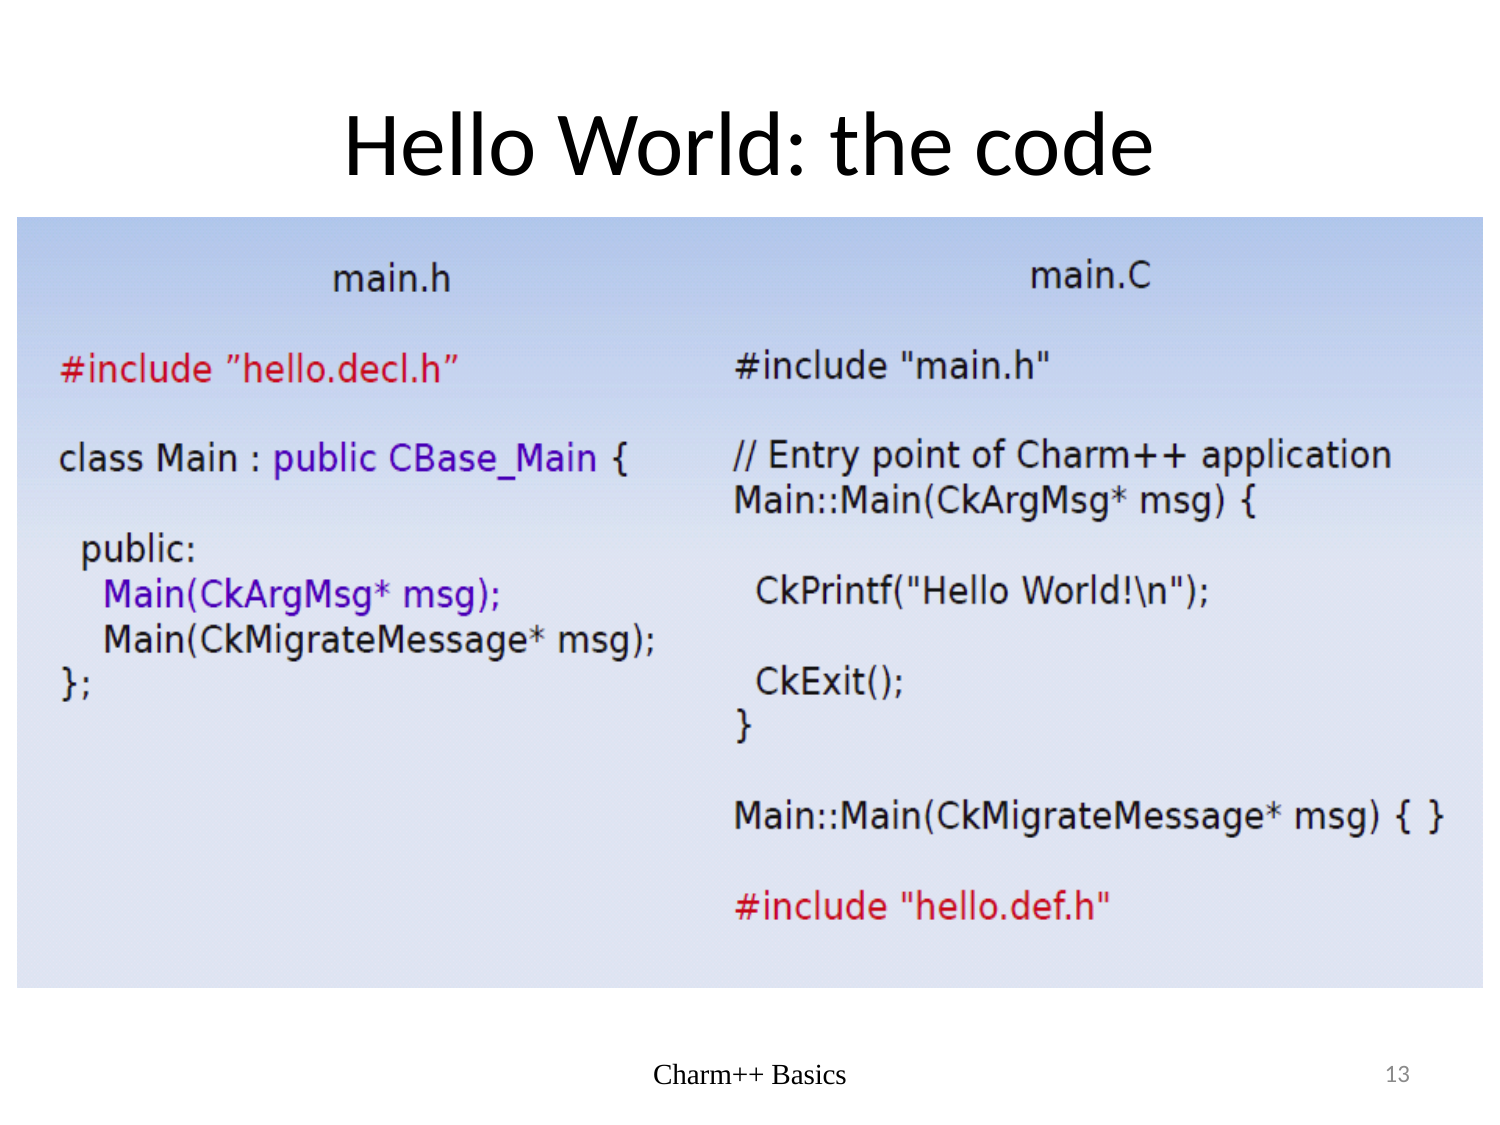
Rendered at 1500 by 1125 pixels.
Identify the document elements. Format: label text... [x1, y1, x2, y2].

picture [17, 216, 1483, 988]
footer Charm++ Basics [512, 1042, 988, 1103]
title Hello World: the code [75, 45, 1425, 215]
slide_number 13 [1074, 1042, 1425, 1103]
